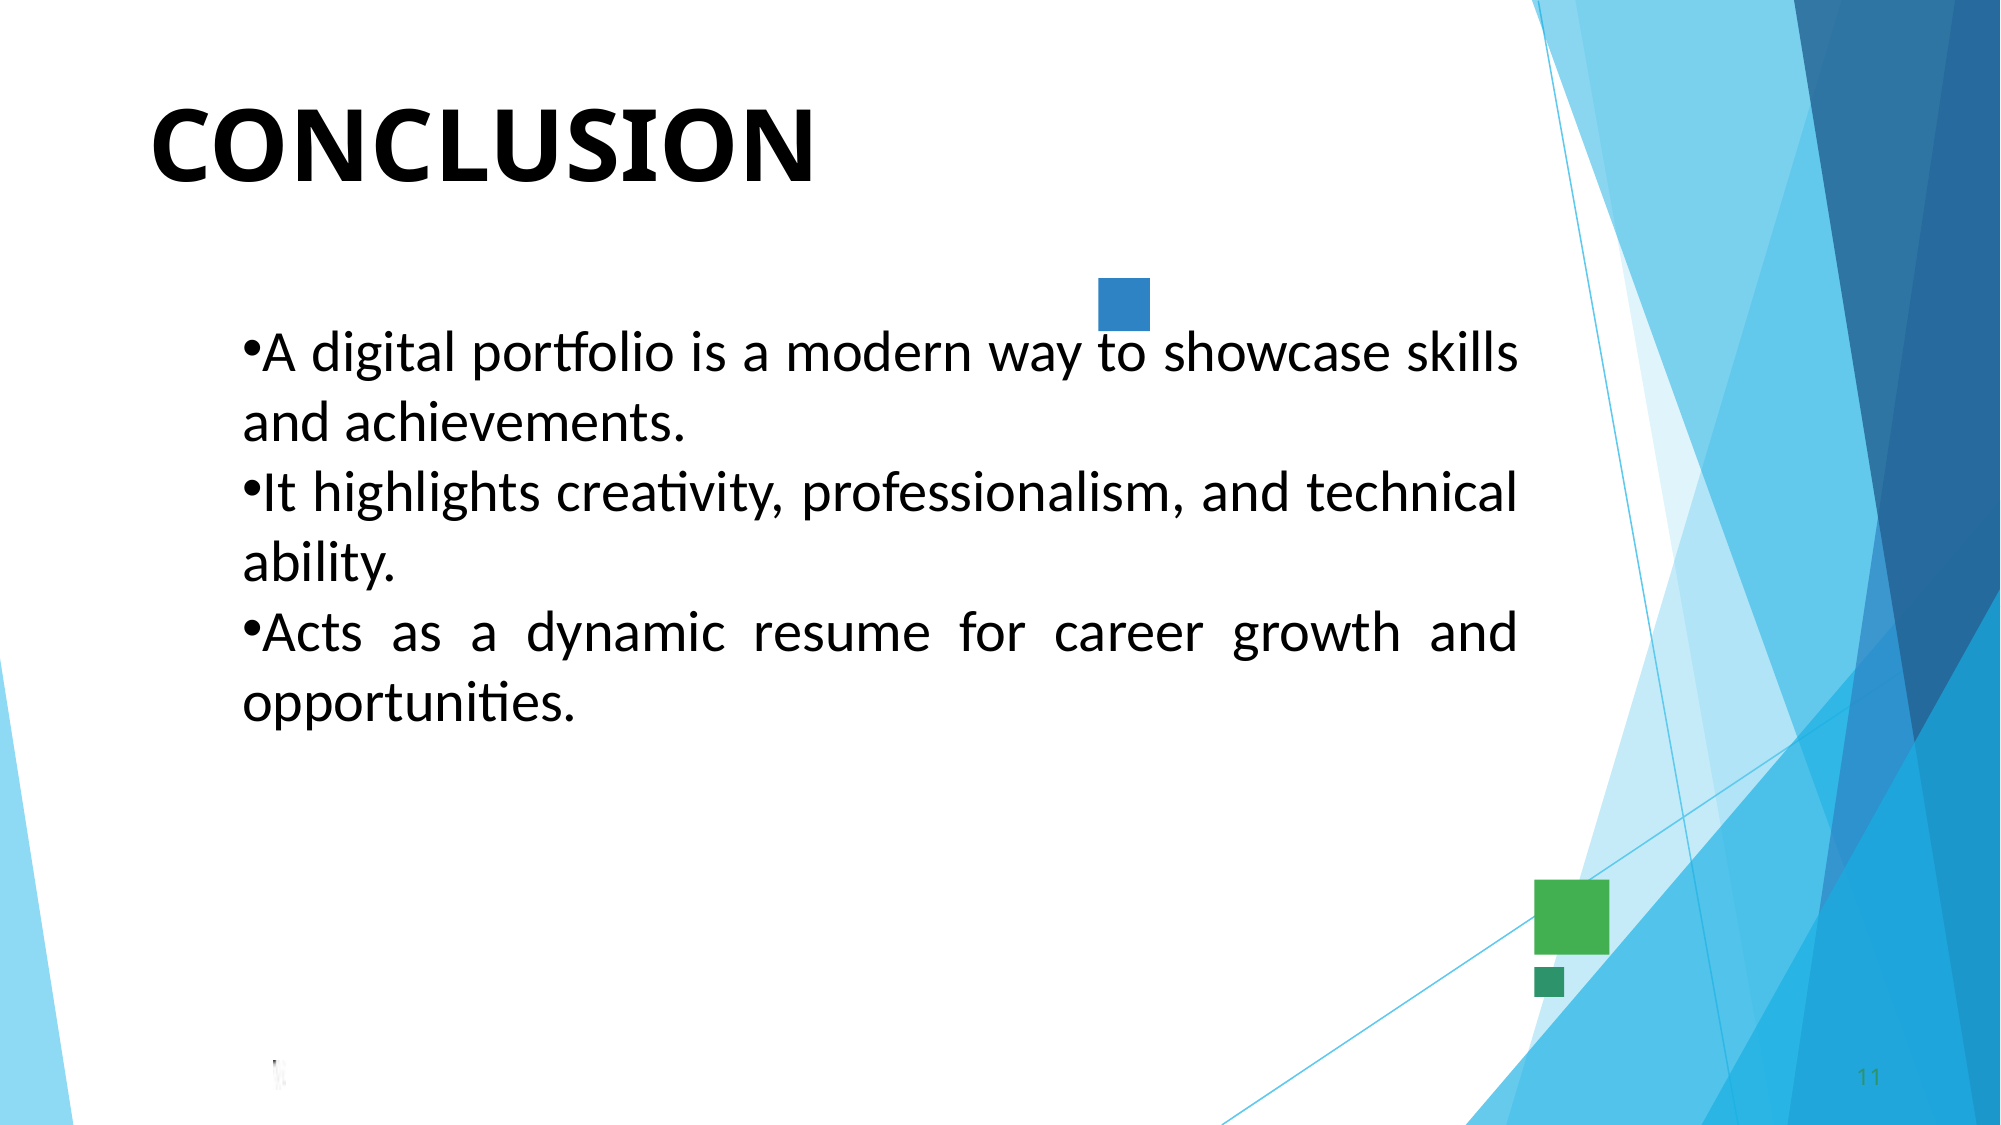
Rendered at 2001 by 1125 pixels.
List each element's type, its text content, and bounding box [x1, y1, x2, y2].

text_box [1849, 1061, 1888, 1095]
title CONCLUSION [146, 79, 898, 270]
text_box [1534, 967, 1565, 997]
text_box A digital portfolio is a modern way to showcase skills and achievements. It highlights creativity, professionalism, and technical ability. Acts as a dynamic resume for career growth and opportunities. [227, 155, 1535, 740]
text_box [1534, 879, 1610, 955]
picture [273, 1060, 287, 1091]
